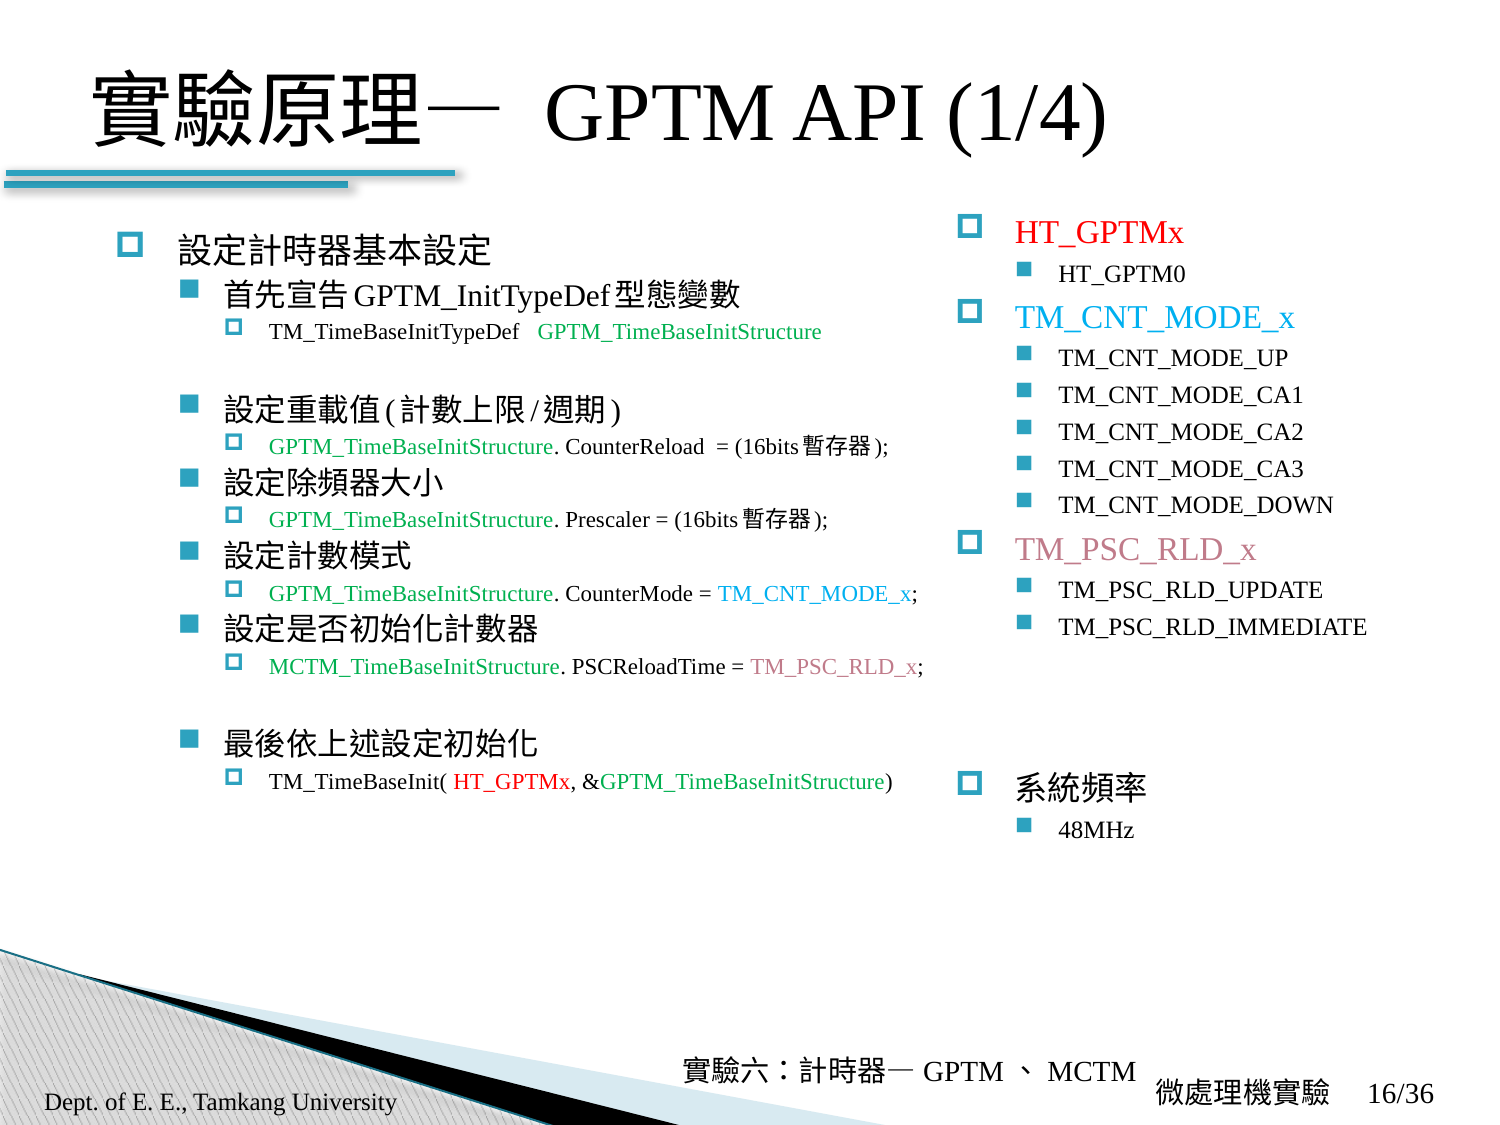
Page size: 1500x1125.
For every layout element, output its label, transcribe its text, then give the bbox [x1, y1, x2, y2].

title 實驗原理— GPTM API (1/4) [75, 30, 1425, 183]
list HT_GPTMx HT_GPTM0 TM_CNT_MODE_x TM_CNT_MODE_UP TM_CNT_MODE_CA1 TM_CNT_MODE_CA2 TM_CNT_MODE_CA3 TM_CNT_MODE_DOWN TM_PSC_RLD_x TM_PSC_RLD_UPDATE TM_PSC_RLD_IMMEDIATE 系統頻率 48MHz [940, 203, 1459, 993]
text_box 設定計時器基本設定 首先宣告GPTM_InitTypeDef型態變數 TM_TimeBaseInitTypeDef GPTM_TimeBaseInitStructure 設定重載值(計數上限/週期) GPTM_TimeBaseInitStructure. CounterReload = (16bits暫存器); 設定除頻器大小 GPTM_TimeBaseInitStructure. Prescaler = (16bits暫存器); 設定計數模式 GPTM_TimeBaseInitStructure. CounterMode = TM_CNT_MODE_x; 設定是否初始化計數器 MCTM_TimeBaseInitStructure. PSCReloadTime = TM_PSC_RLD_x; 最後依上述設定初始化 TM_TimeBaseInit( HT_GPTMx, &GPTM_TimeBaseInitStructure) [99, 221, 941, 1011]
